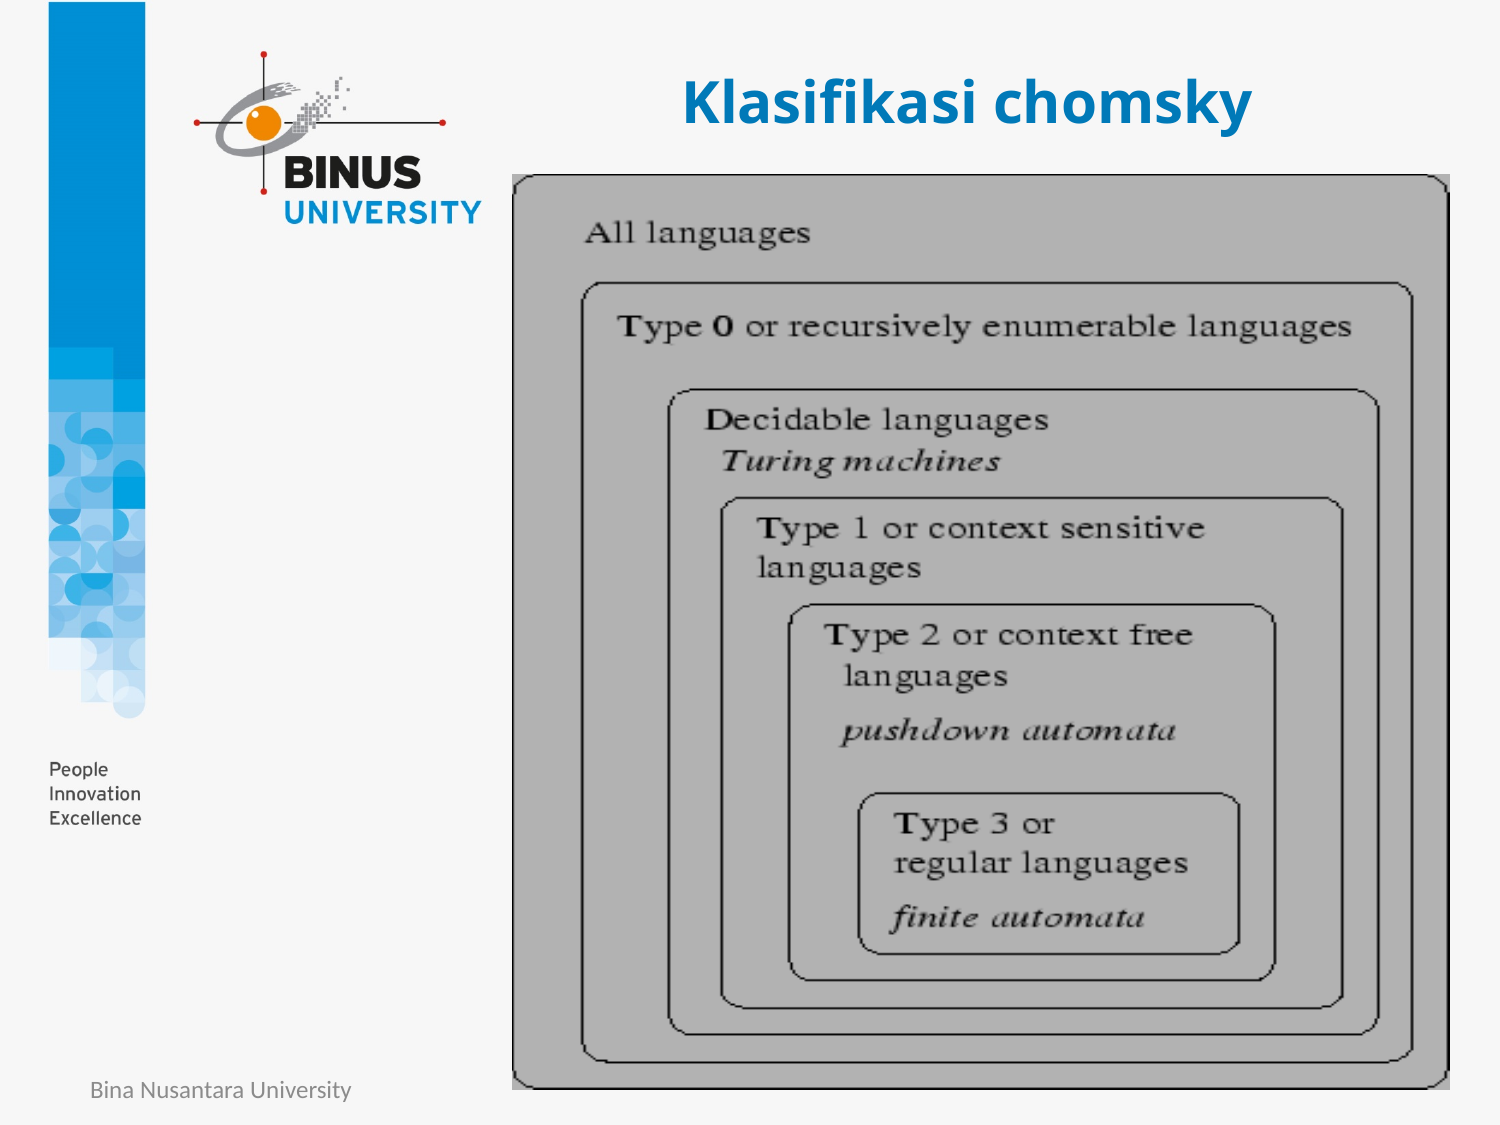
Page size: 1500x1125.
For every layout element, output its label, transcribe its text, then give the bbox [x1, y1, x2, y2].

picture [0, 0, 1500, 1090]
title Klasifikasi chomsky [450, 24, 1485, 175]
slide_number Bina Nusantara University [75, 1058, 425, 1119]
